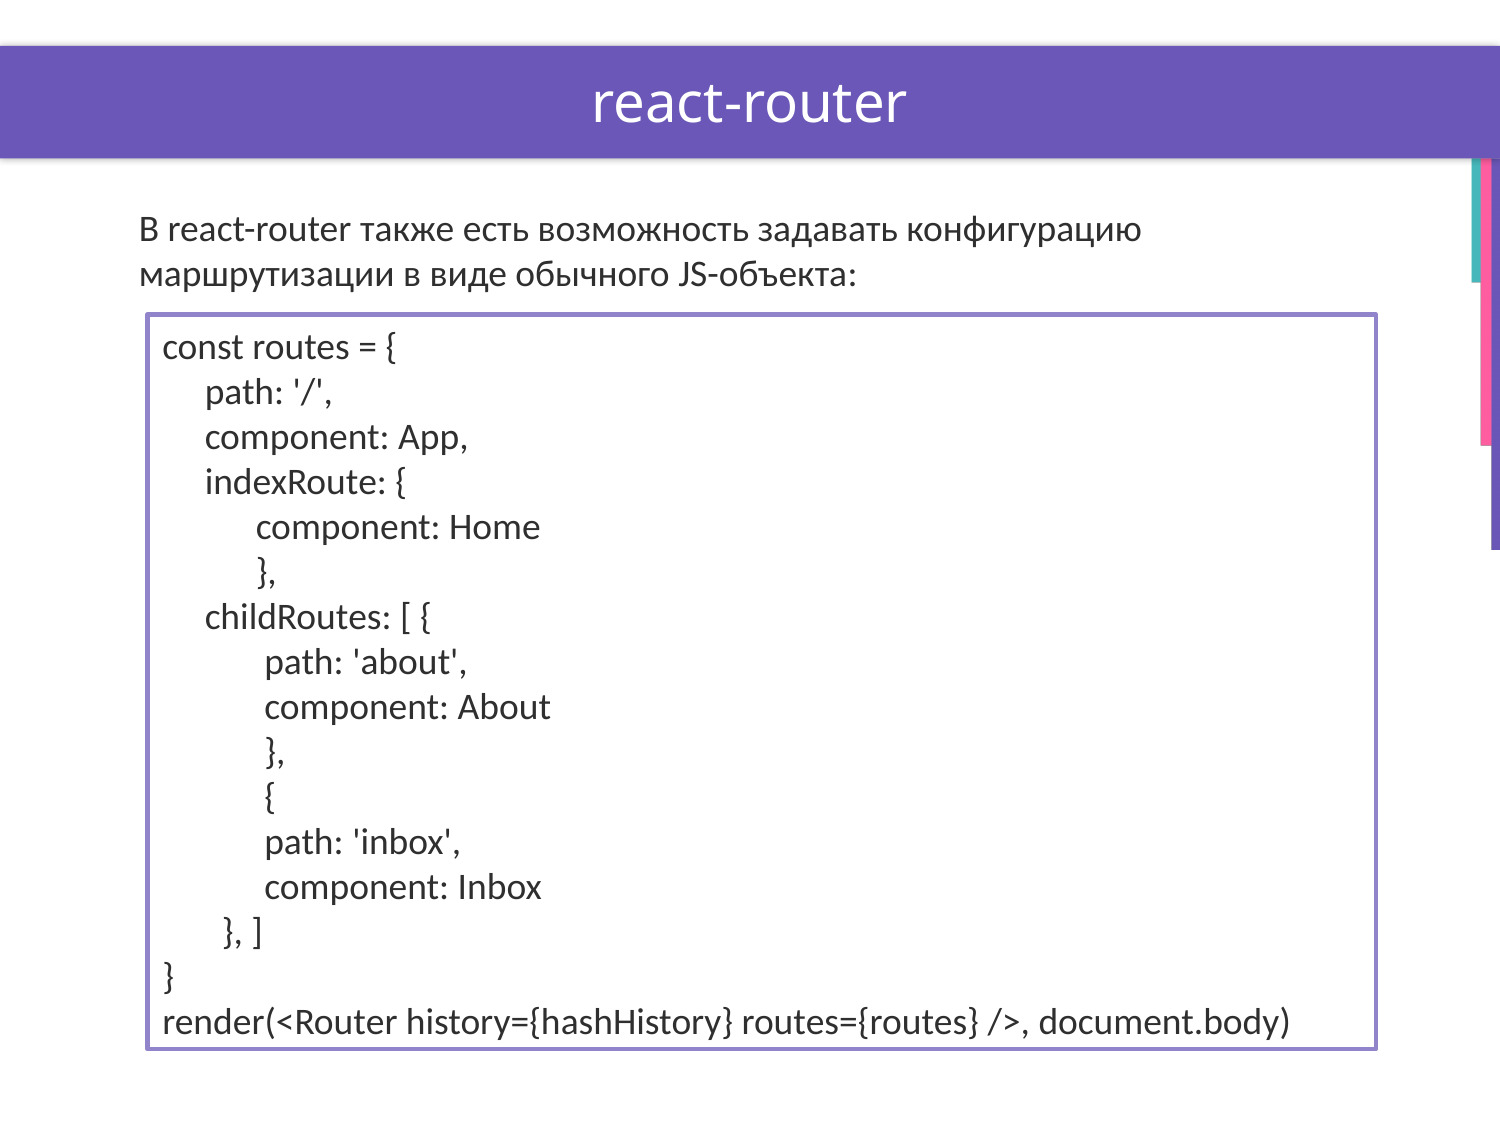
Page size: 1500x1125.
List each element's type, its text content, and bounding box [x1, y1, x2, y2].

picture [1472, 159, 1500, 549]
title react-router [75, 45, 1425, 154]
text_box const routes = { path: '/', component: App, indexRoute: { component: Home }, childRoutes: [ { path: 'about', component: About }, { path: 'inbox', component: Inbox }, ] } render(<Router history={hashHistory} routes={routes} />, document.body) [145, 312, 1378, 1051]
text_box В react-router также есть возможность задавать конфигурацию маршрутизации в виде обычного JS-объекта: [123, 196, 1341, 301]
